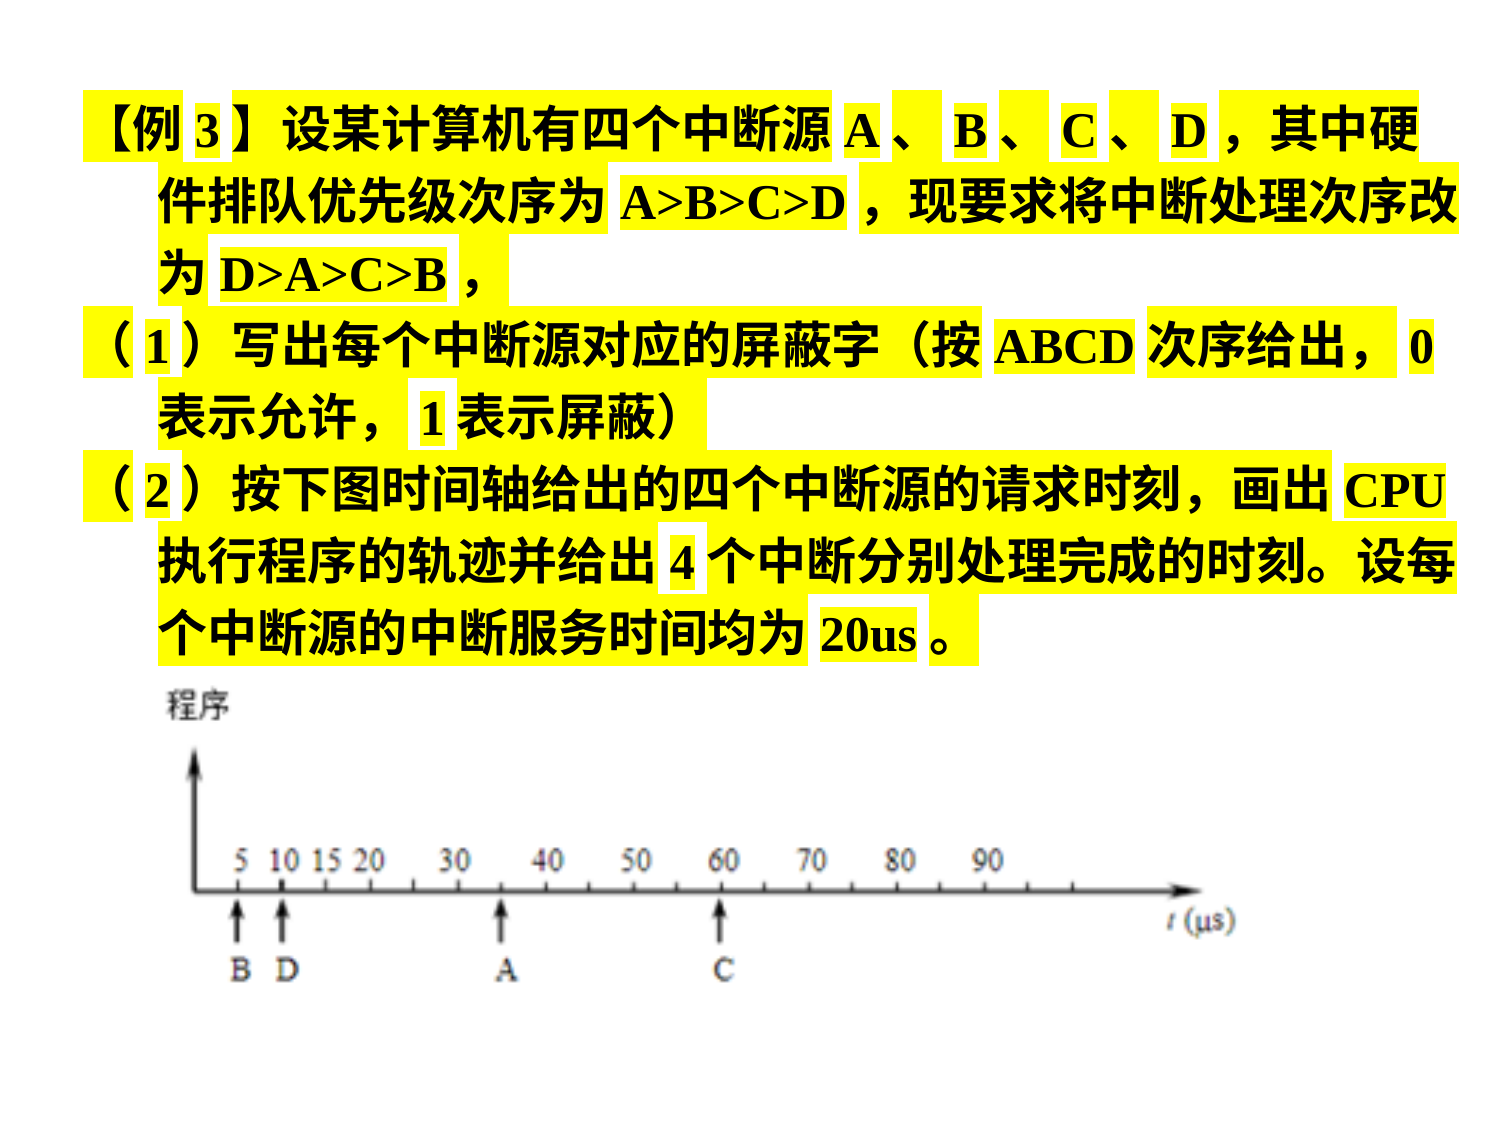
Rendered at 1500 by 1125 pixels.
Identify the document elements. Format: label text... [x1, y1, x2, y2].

text_box 【例3】设某计算机有四个中断源A、B、C、D，其中硬件排队优先级次序为A>B>C>D，现要求将中断处理次序改为D>A>C>B， （1）写出每个中断源对应的屏蔽字（按ABCD次序给出，0表示允许，1表示屏蔽） （2）按下图时间轴给出的四个中断源的请求时刻，画出CPU执行程序的轨迹并给出4个中断分别处理完成的时刻。设每个中断源的中断服务时间均为20us。 [39, 78, 1476, 741]
picture [144, 684, 1256, 995]
